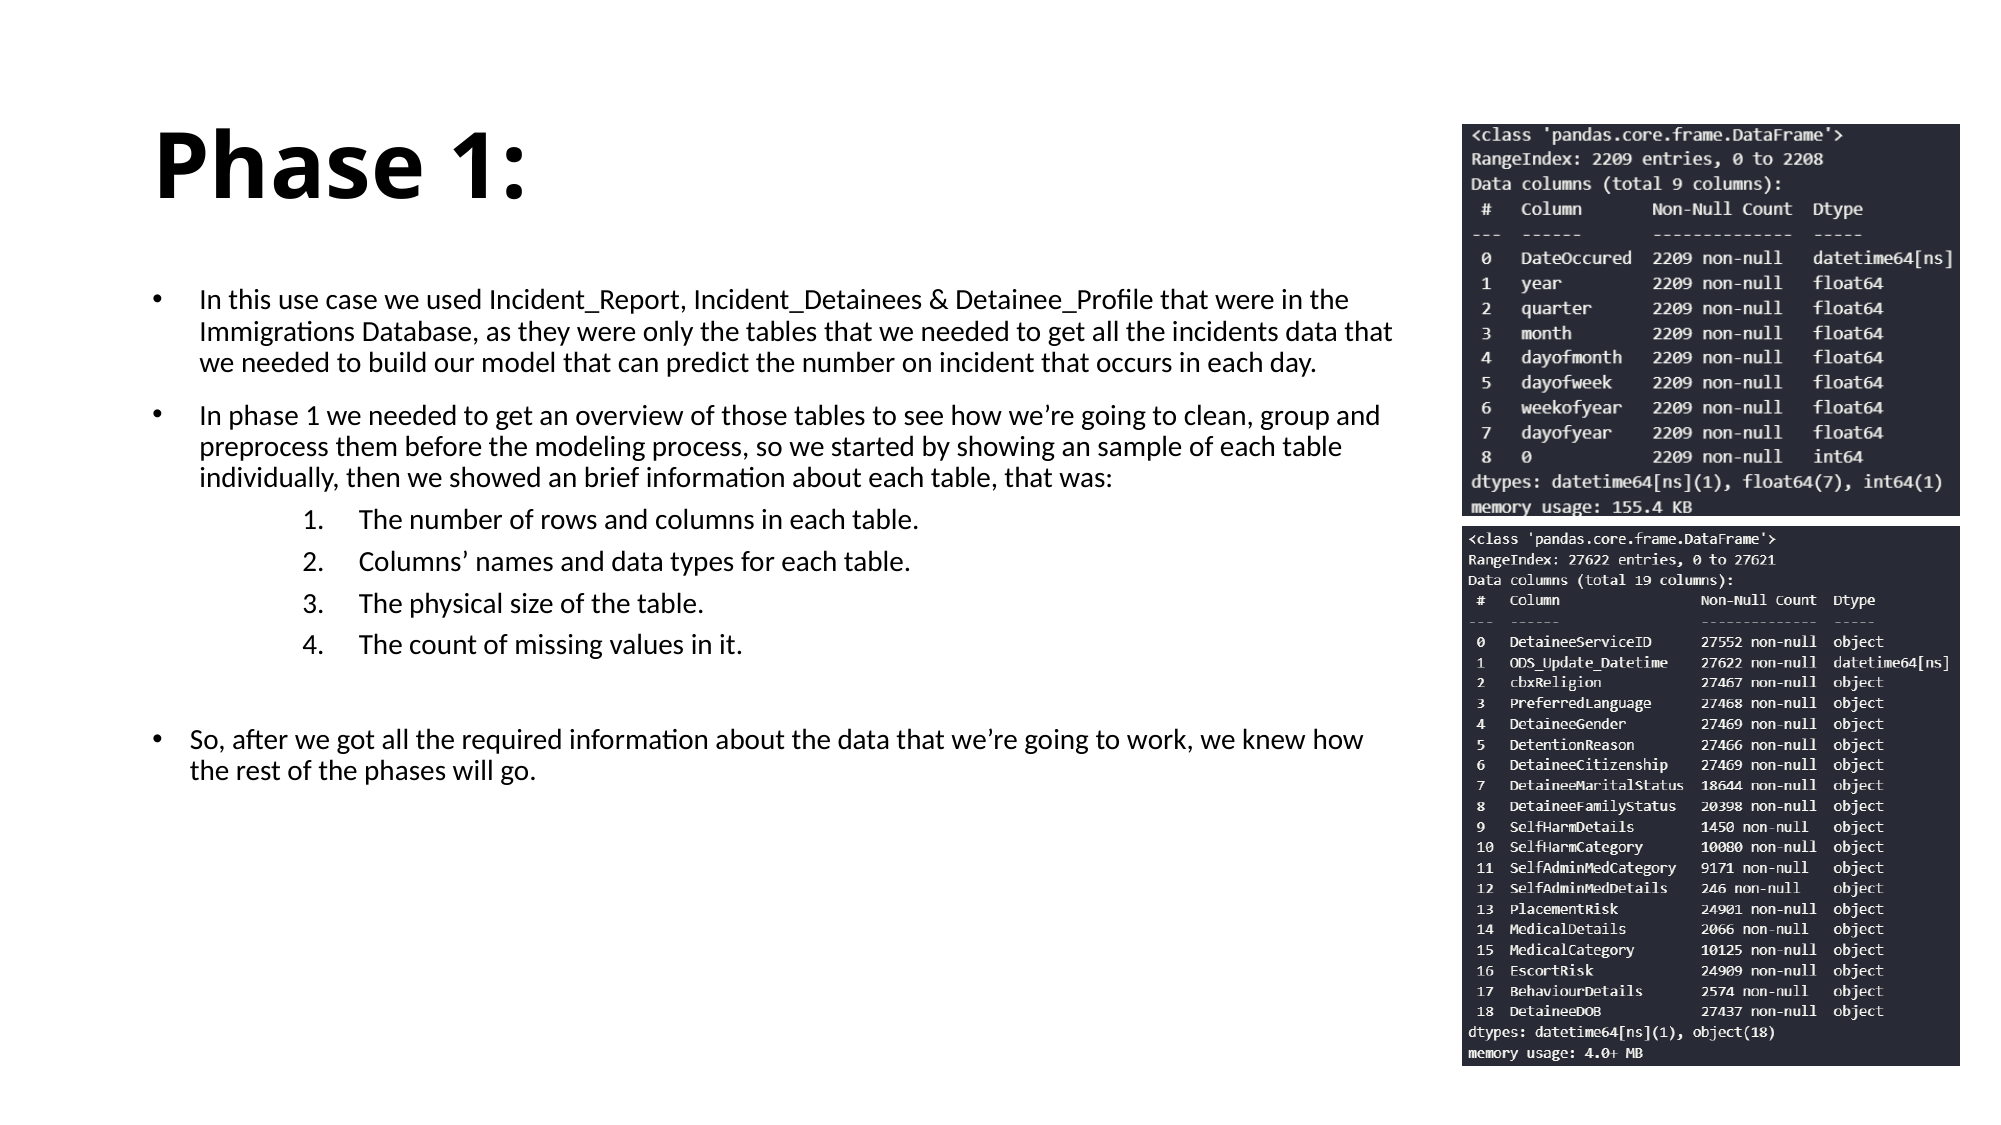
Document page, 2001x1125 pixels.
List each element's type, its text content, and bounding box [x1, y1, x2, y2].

picture [1462, 124, 1960, 516]
title Phase 1: [137, 59, 1863, 278]
list In this use case we used Incident_Report, Incident_Detainees & Detainee_Profile that were in the Immigrations Database, as they were only the tables that we needed to get all the incidents data that we needed to build our model that can predict the number on incident that occurs in each day. In phase 1 we needed to get an overview of those tables to see how we’re going to clean, group and preprocess them before the modeling process, so we started by showing an sample of each table individually, then we showed an brief information about each table, that was: The number of rows and columns in each table. Columns’ names and data types for each table. The physical size of the table. The count of missing values in it. So, after we got all the required information about the data that we’re going to work, we knew how the rest of the phases will go. [137, 277, 1423, 1125]
picture [1462, 526, 1960, 1066]
